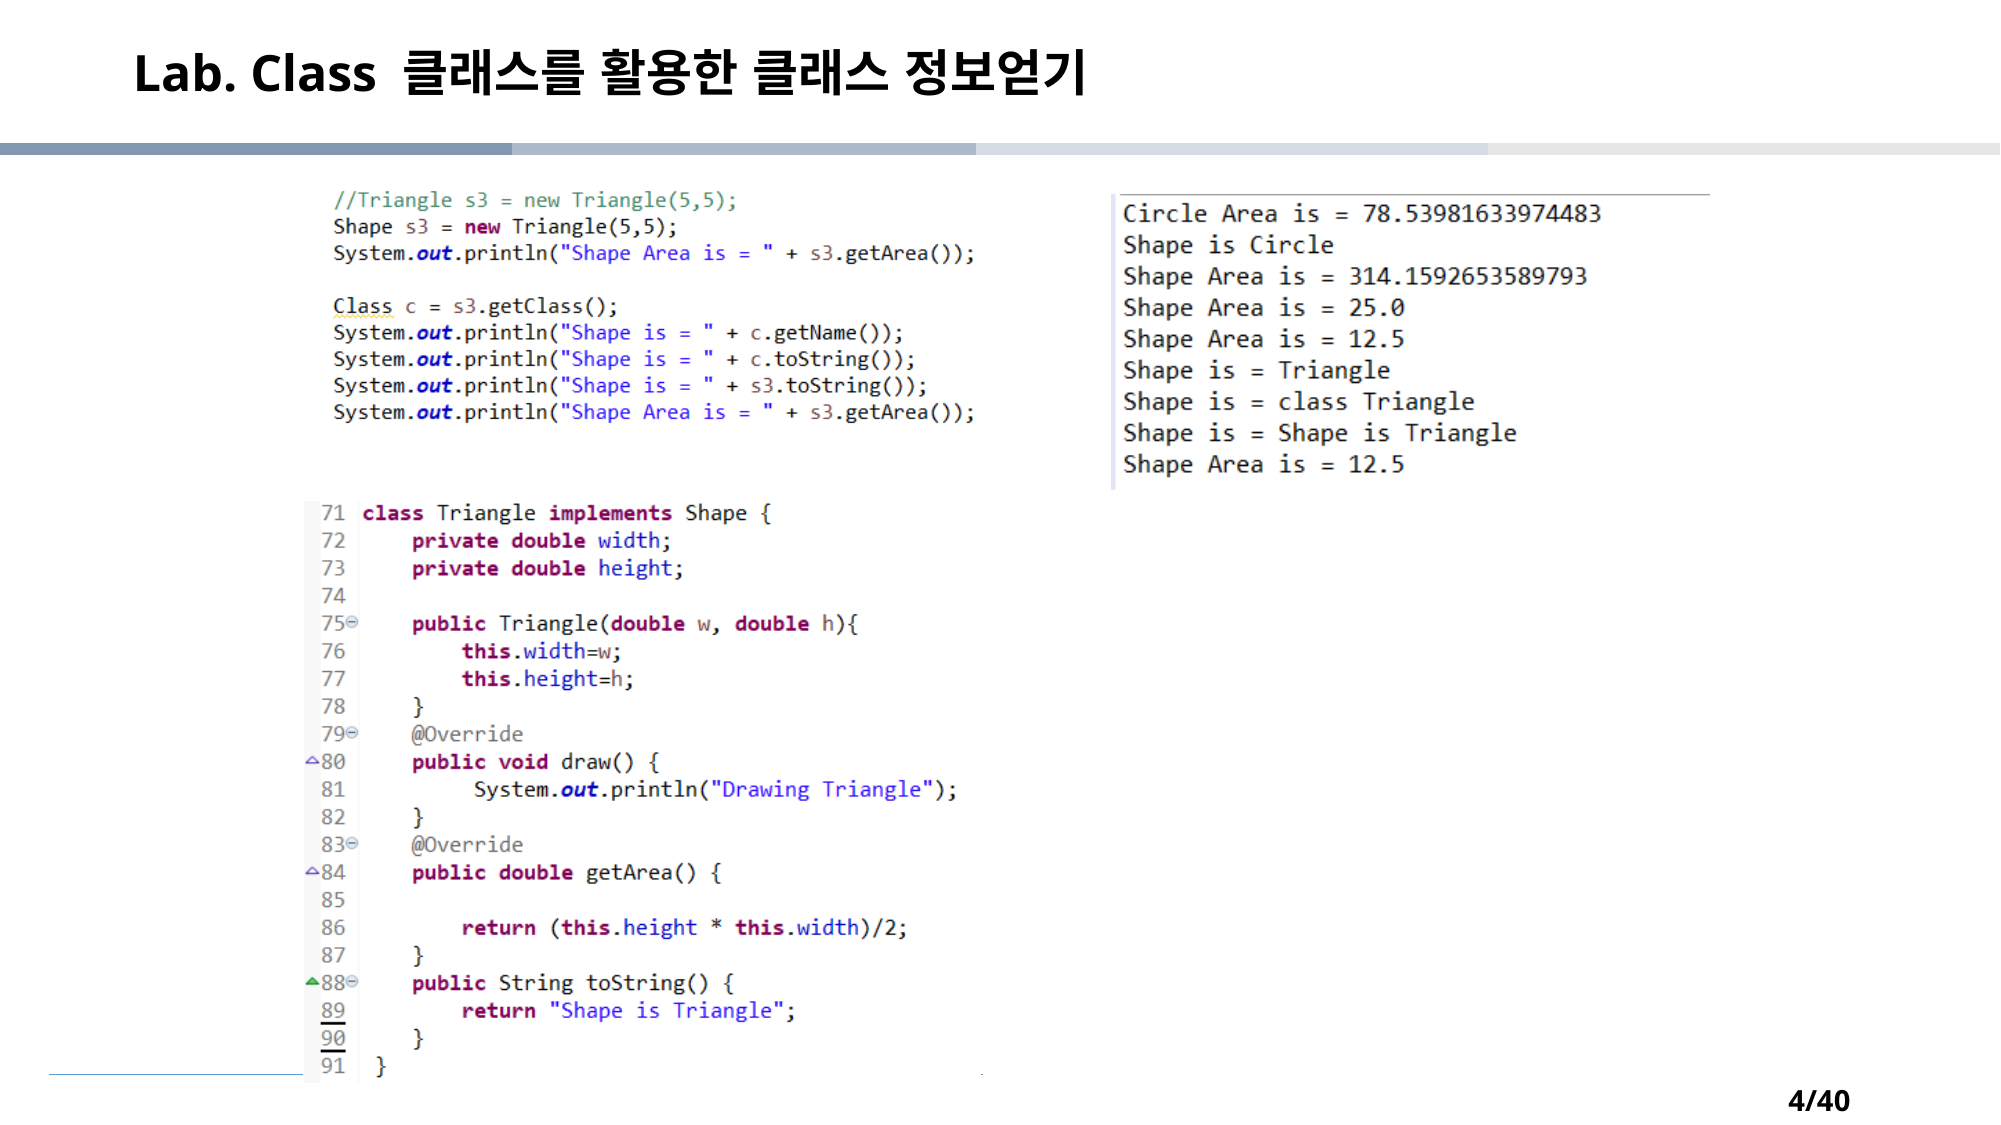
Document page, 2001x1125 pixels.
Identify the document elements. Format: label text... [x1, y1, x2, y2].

picture [303, 501, 981, 1083]
picture [1110, 194, 1710, 490]
picture [249, 182, 1024, 439]
title Lab. Class 클래스를 활용한 클래스 정보얻기 [117, 30, 1772, 121]
